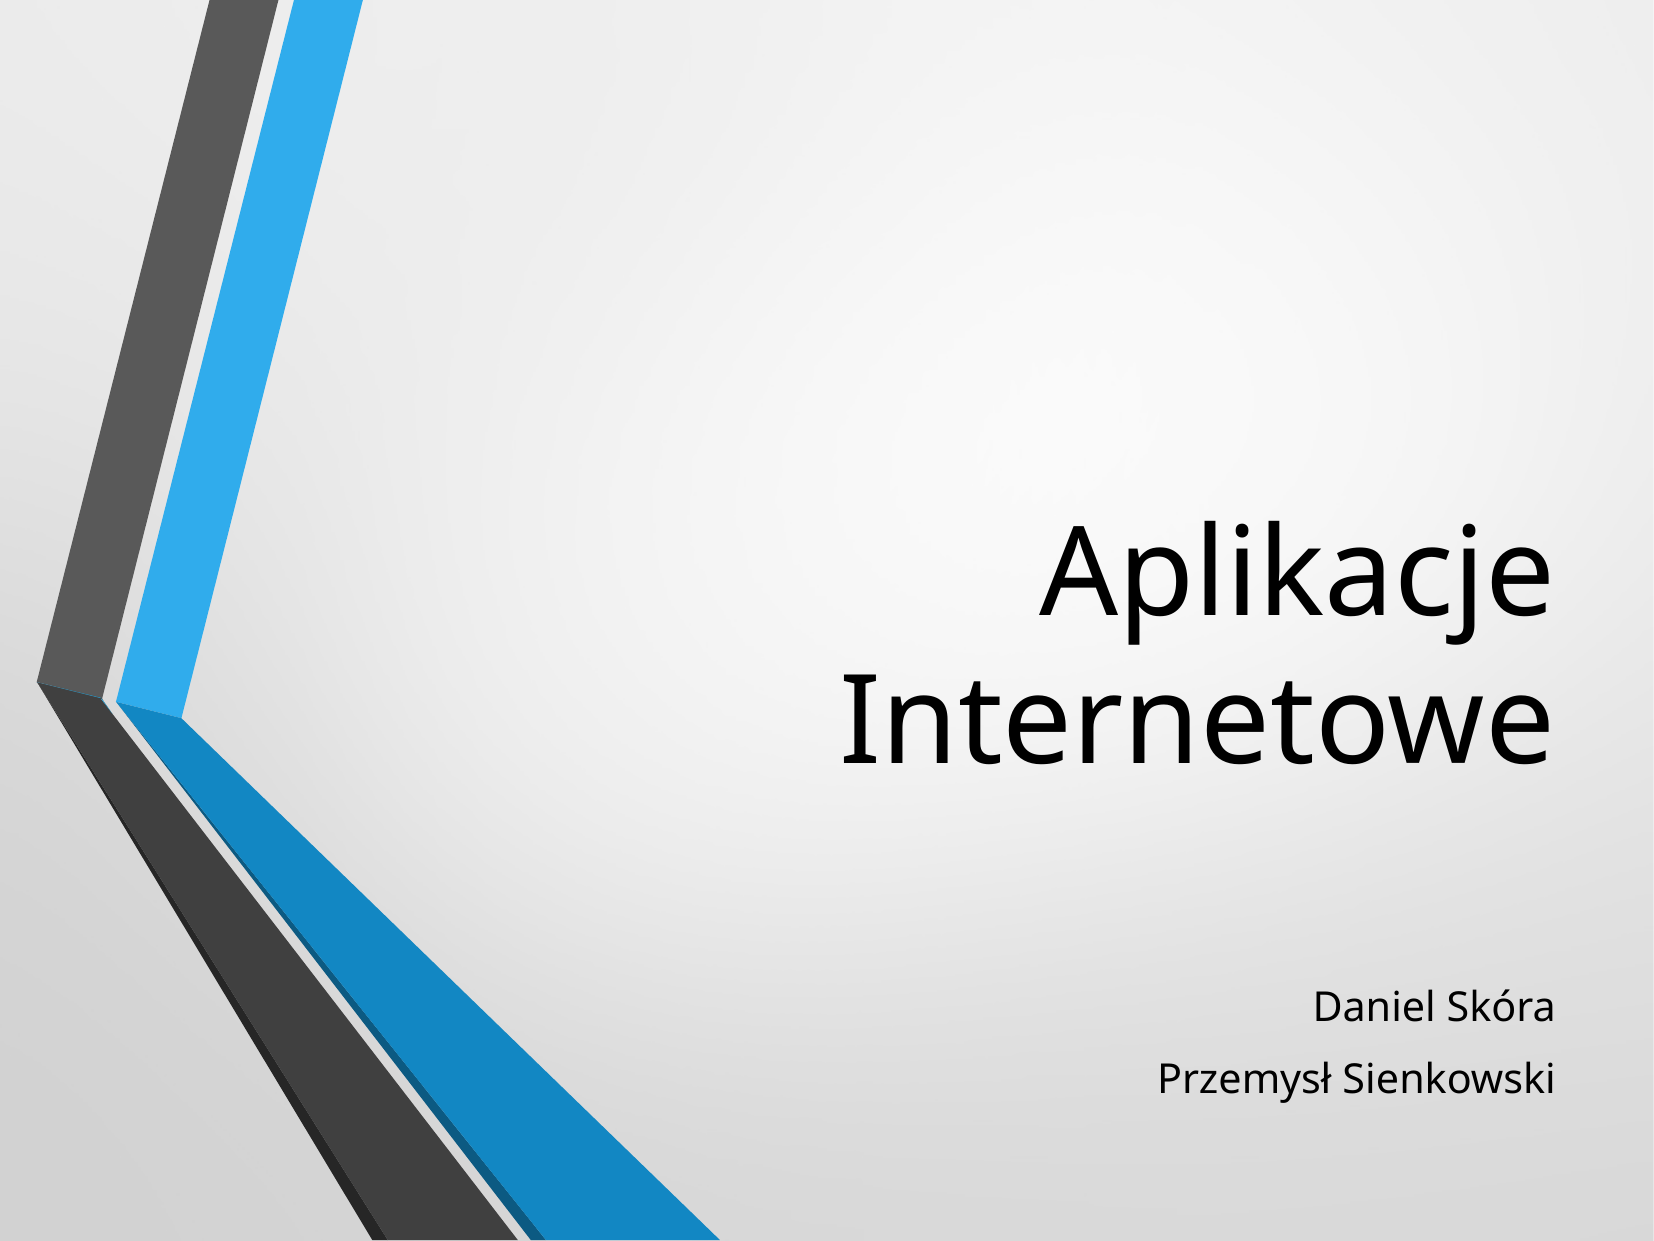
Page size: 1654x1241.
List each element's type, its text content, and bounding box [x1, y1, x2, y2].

subtitle Daniel Skóra Przemysł Sienkowski [528, 972, 1571, 1220]
title Aplikacje Internetowe [314, 165, 1571, 797]
